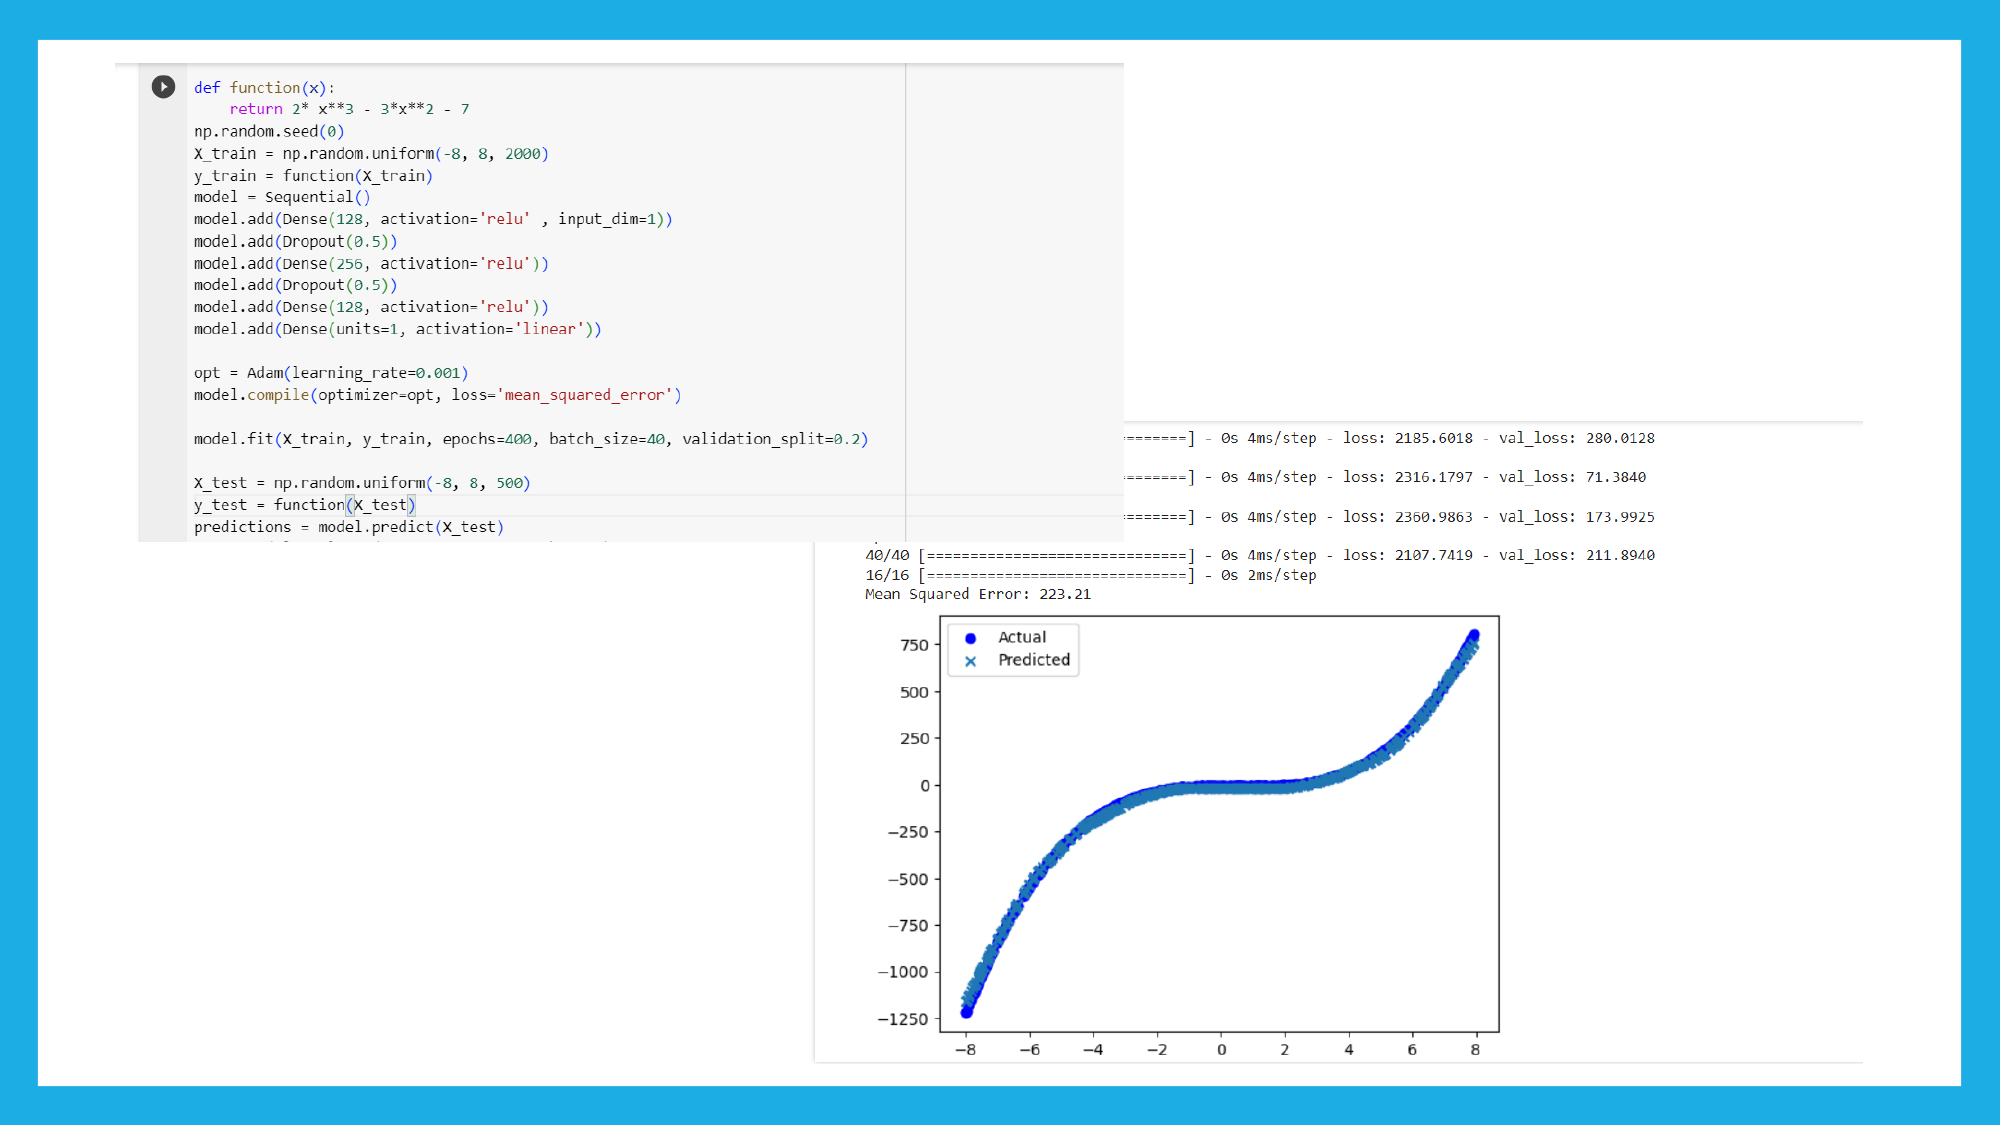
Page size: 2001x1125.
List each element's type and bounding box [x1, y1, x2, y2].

picture [114, 63, 1863, 1065]
